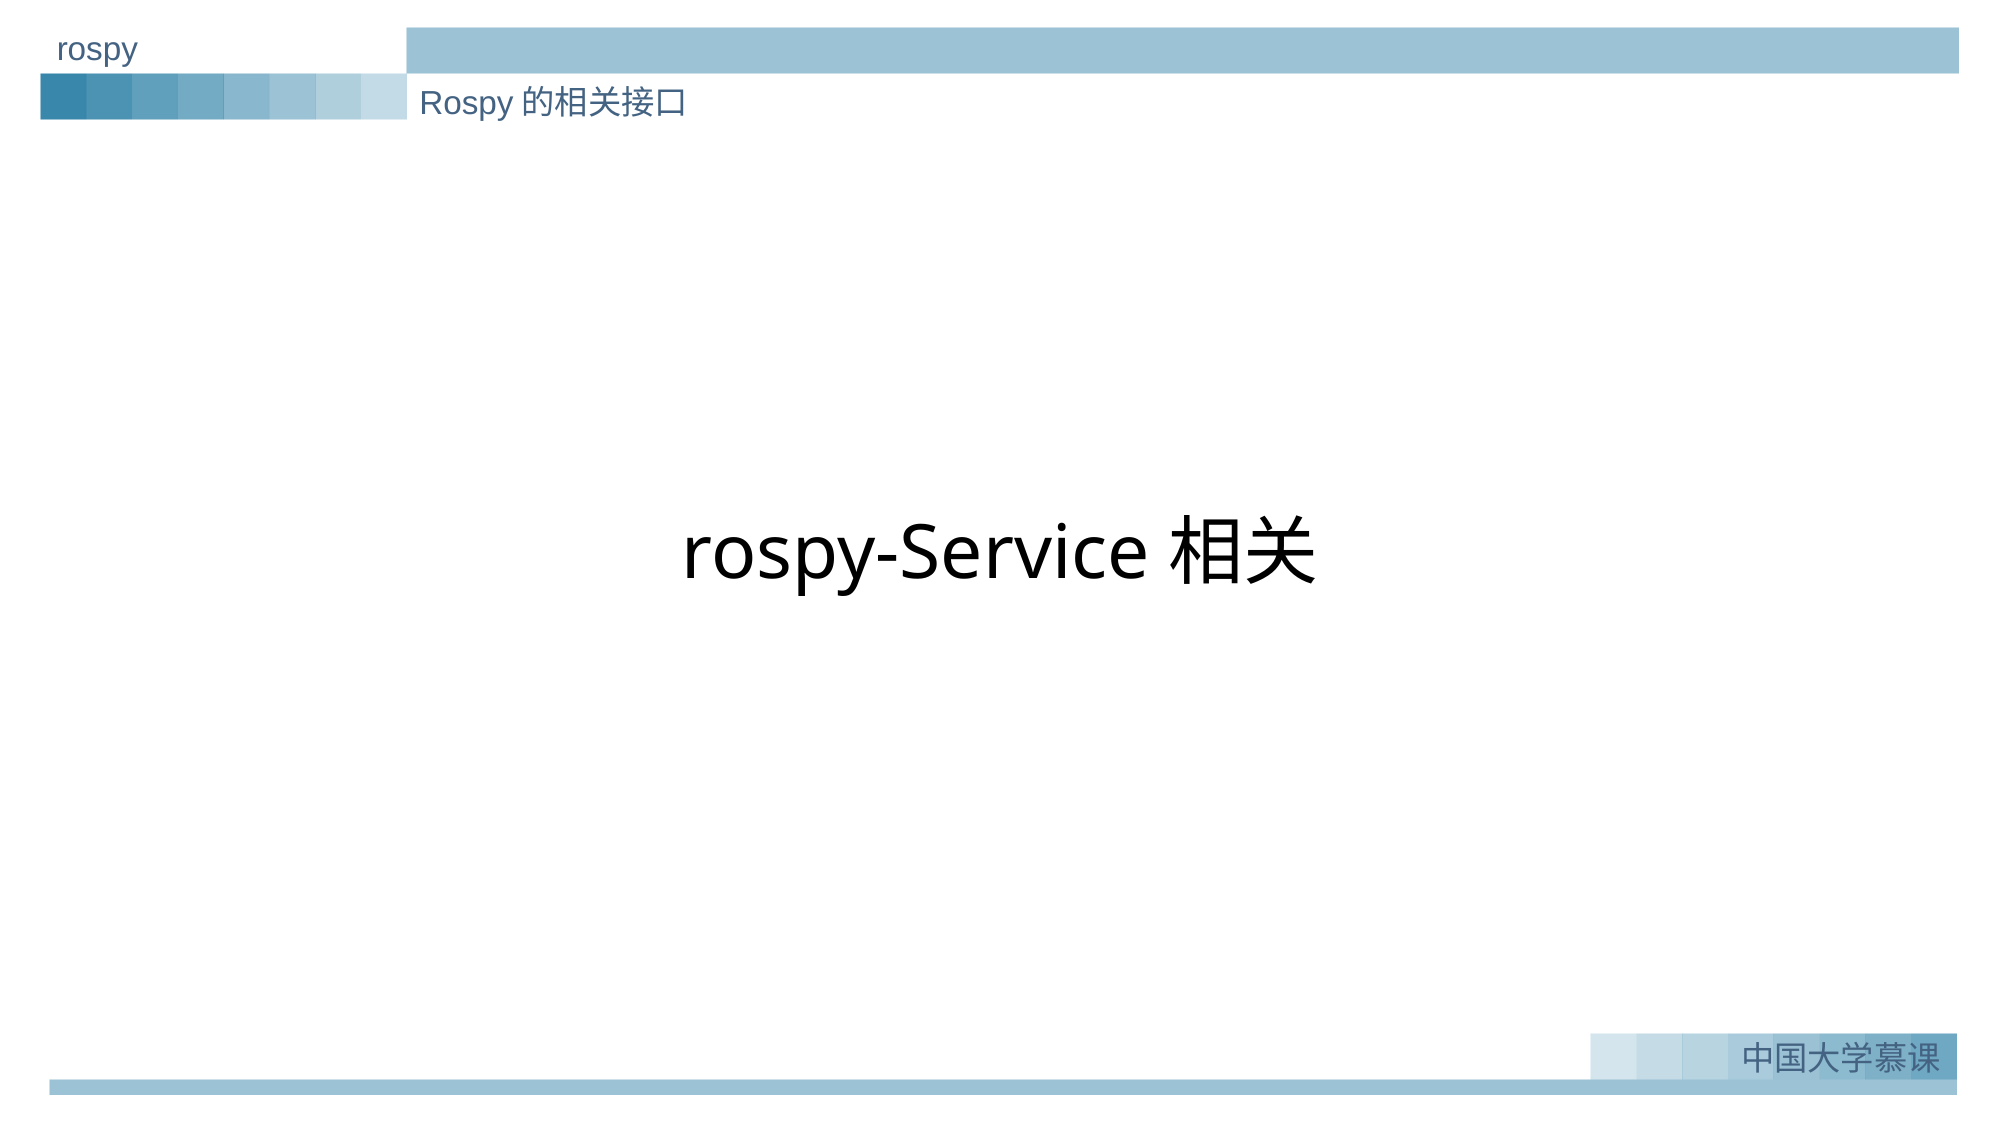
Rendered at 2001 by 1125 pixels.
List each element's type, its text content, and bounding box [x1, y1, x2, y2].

text_box rospy-Service相关 [603, 426, 1397, 626]
text_box [0, 0, 2000, 1125]
